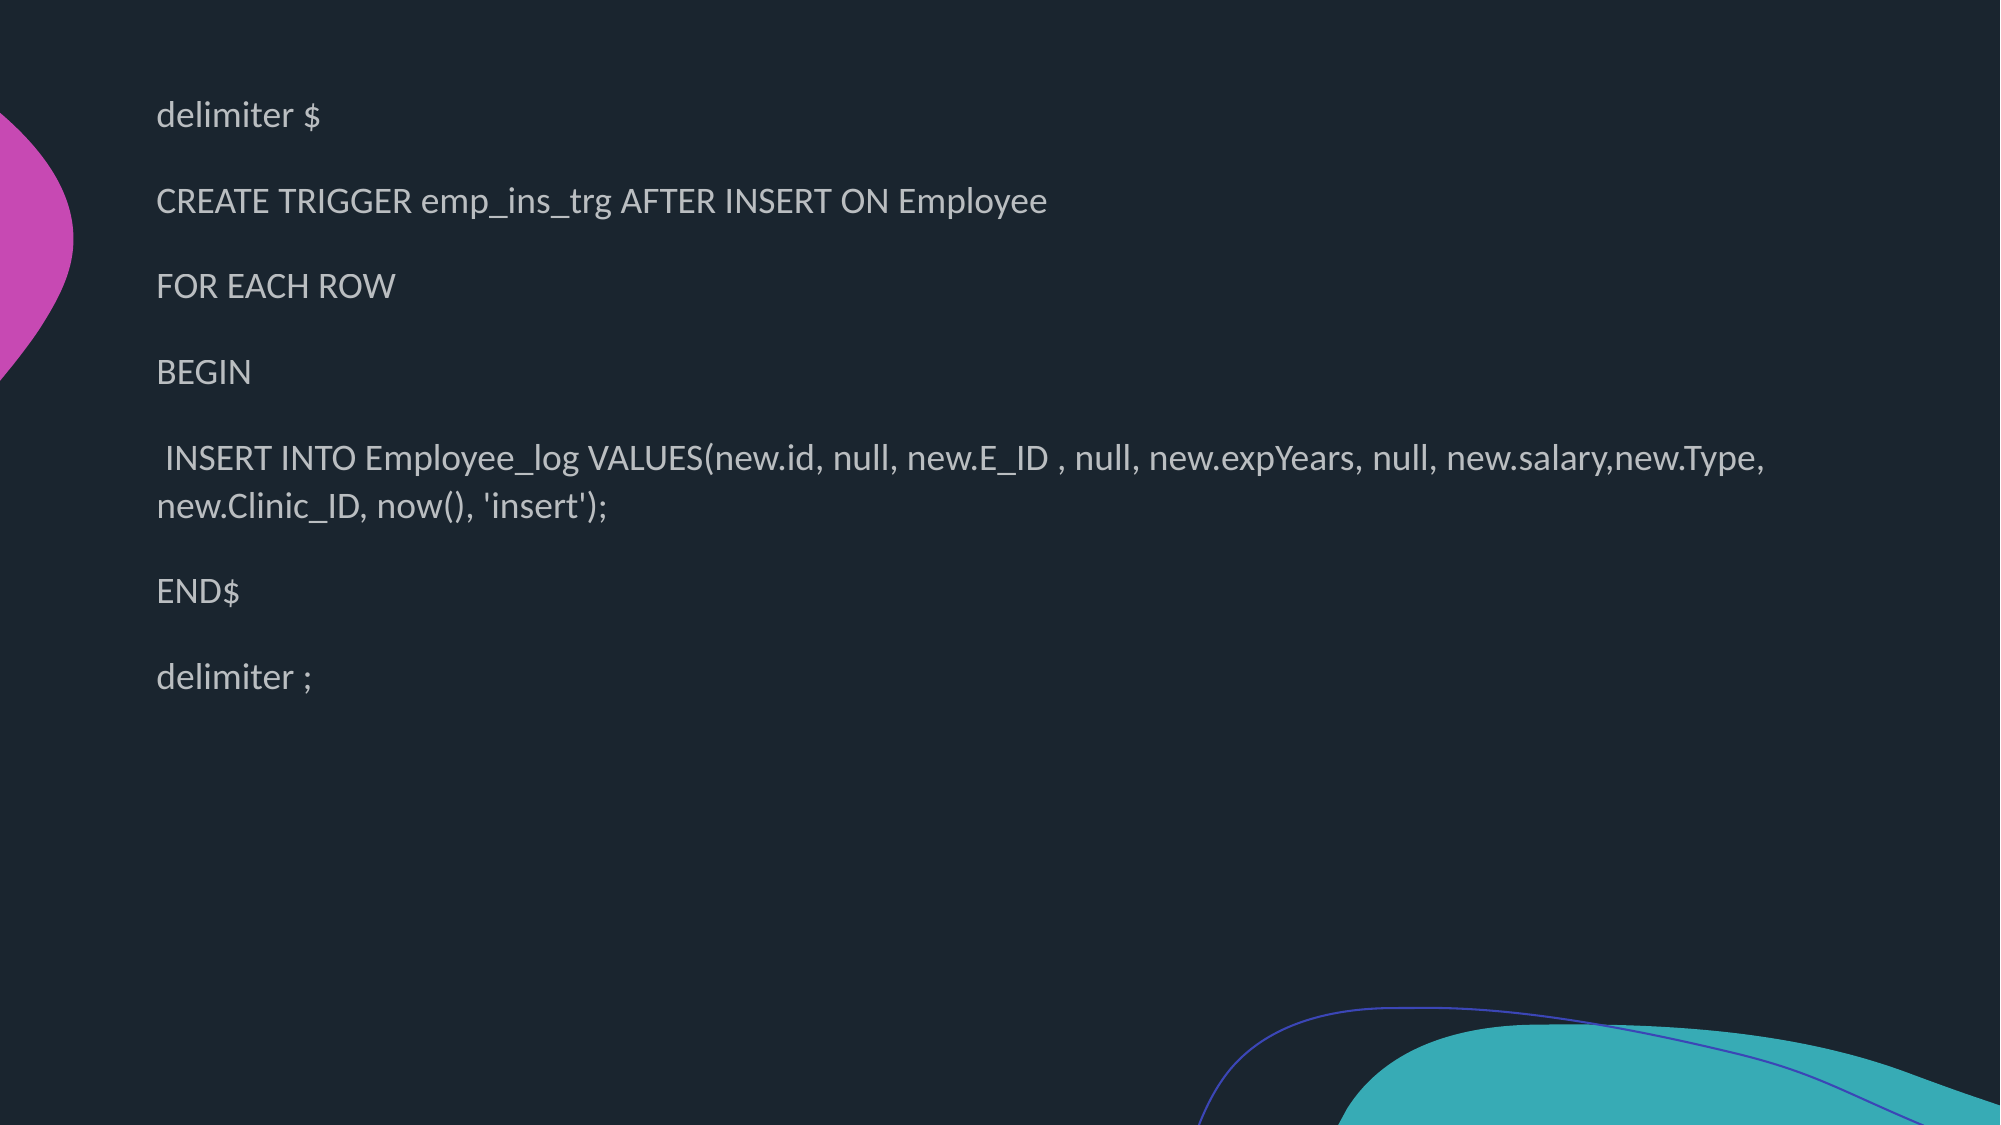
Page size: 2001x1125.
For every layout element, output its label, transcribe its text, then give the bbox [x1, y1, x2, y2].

list delimiter $ CREATE TRIGGER emp_ins_trg AFTER INSERT ON Employee FOR EACH ROW BEGIN INSERT INTO Employee_log VALUES(new.id, null, new.E_ID , null, new.expYears, null, new.salary,new.Type, new.Clinic_ID, now(), 'insert'); END$ delimiter ; [141, 79, 1892, 1014]
